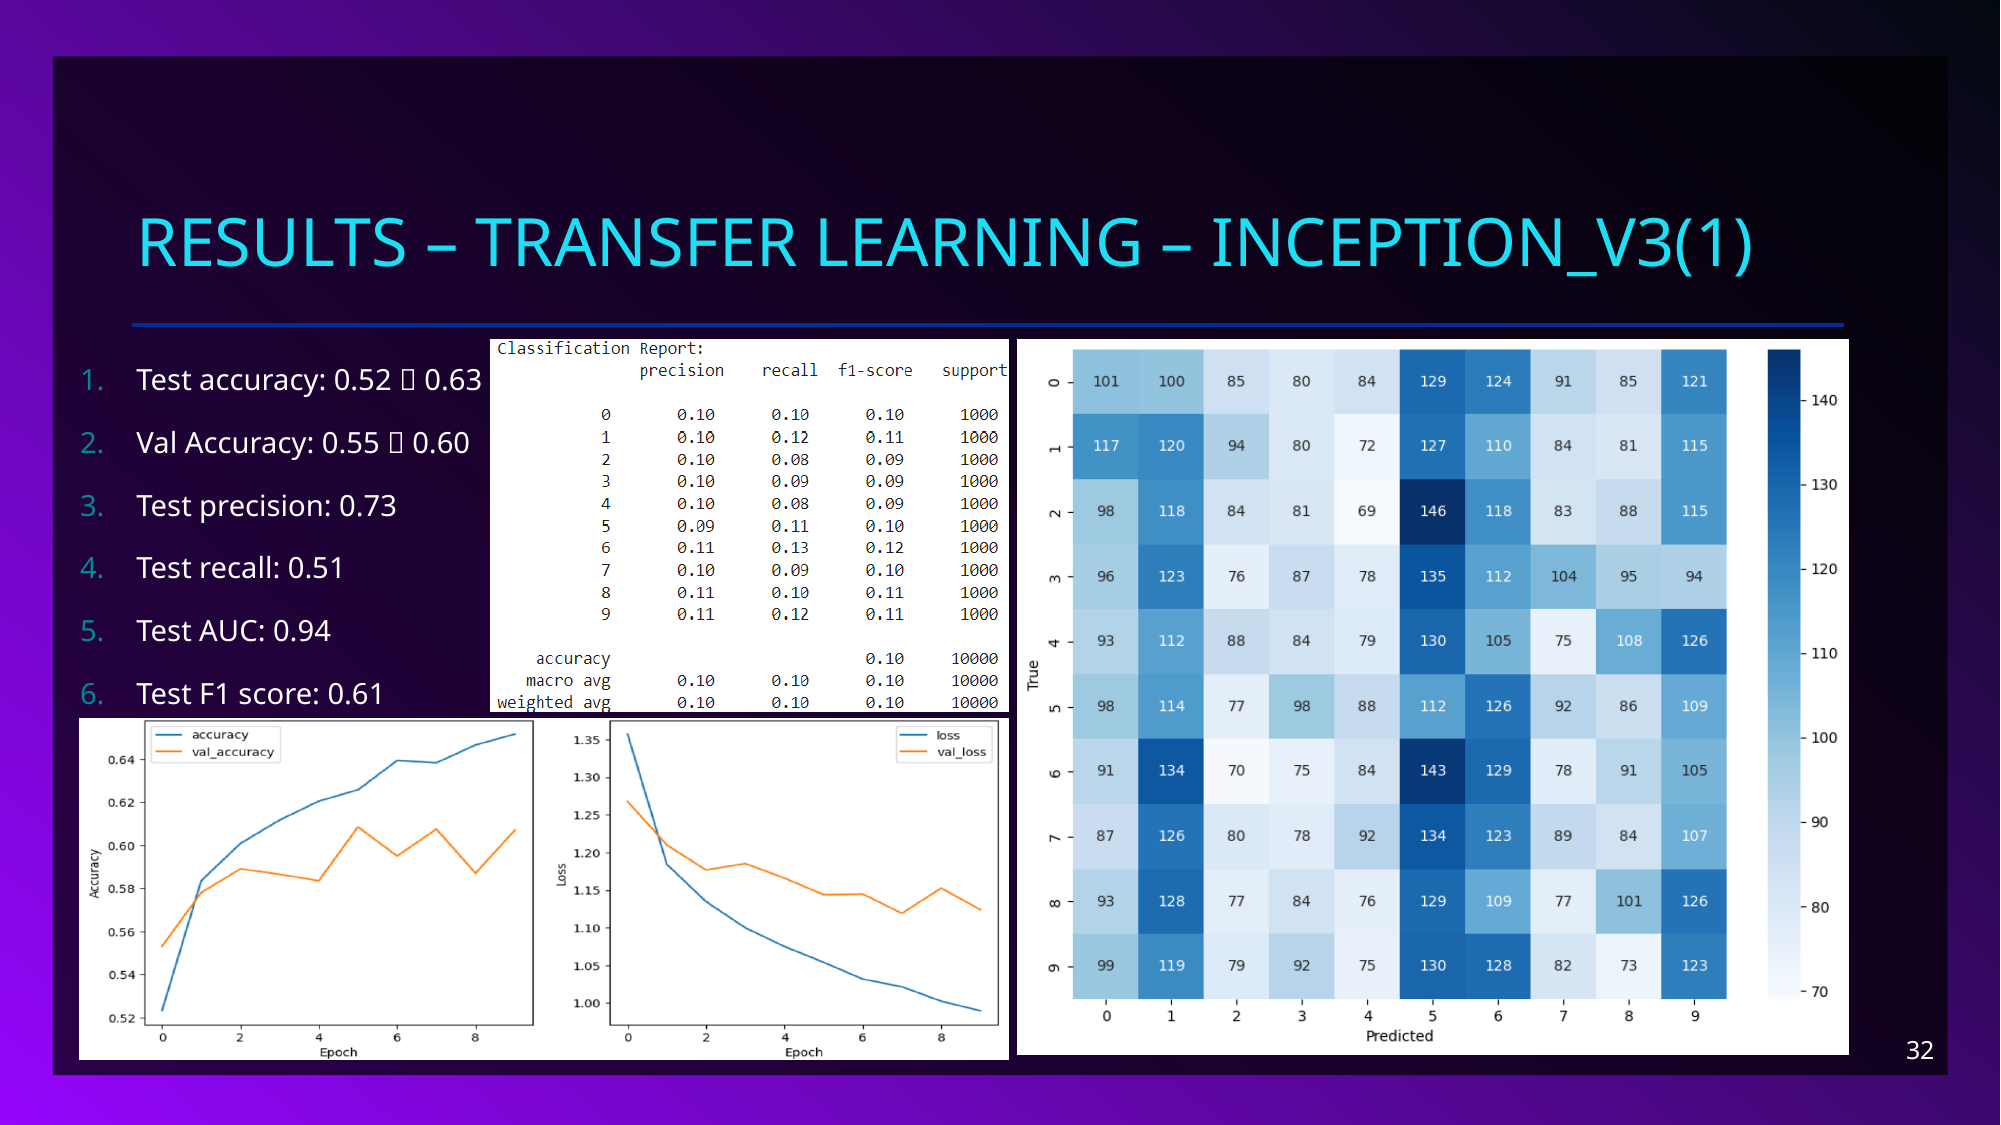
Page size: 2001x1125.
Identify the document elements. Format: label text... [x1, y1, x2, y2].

title RESULTS – TRANSFER LEARNING – Inception_V3(1) [121, 70, 1934, 289]
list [1017, 339, 1849, 1055]
slide_number 32 [1499, 1021, 1950, 1082]
list Test accuracy: 0.52  0.63 Val Accuracy: 0.55  0.60 Test precision: 0.73 Test recall: 0.51 Test AUC: 0.94 Test F1 score: 0.61 [65, 346, 490, 712]
picture [79, 718, 1009, 1060]
picture [490, 339, 1009, 712]
